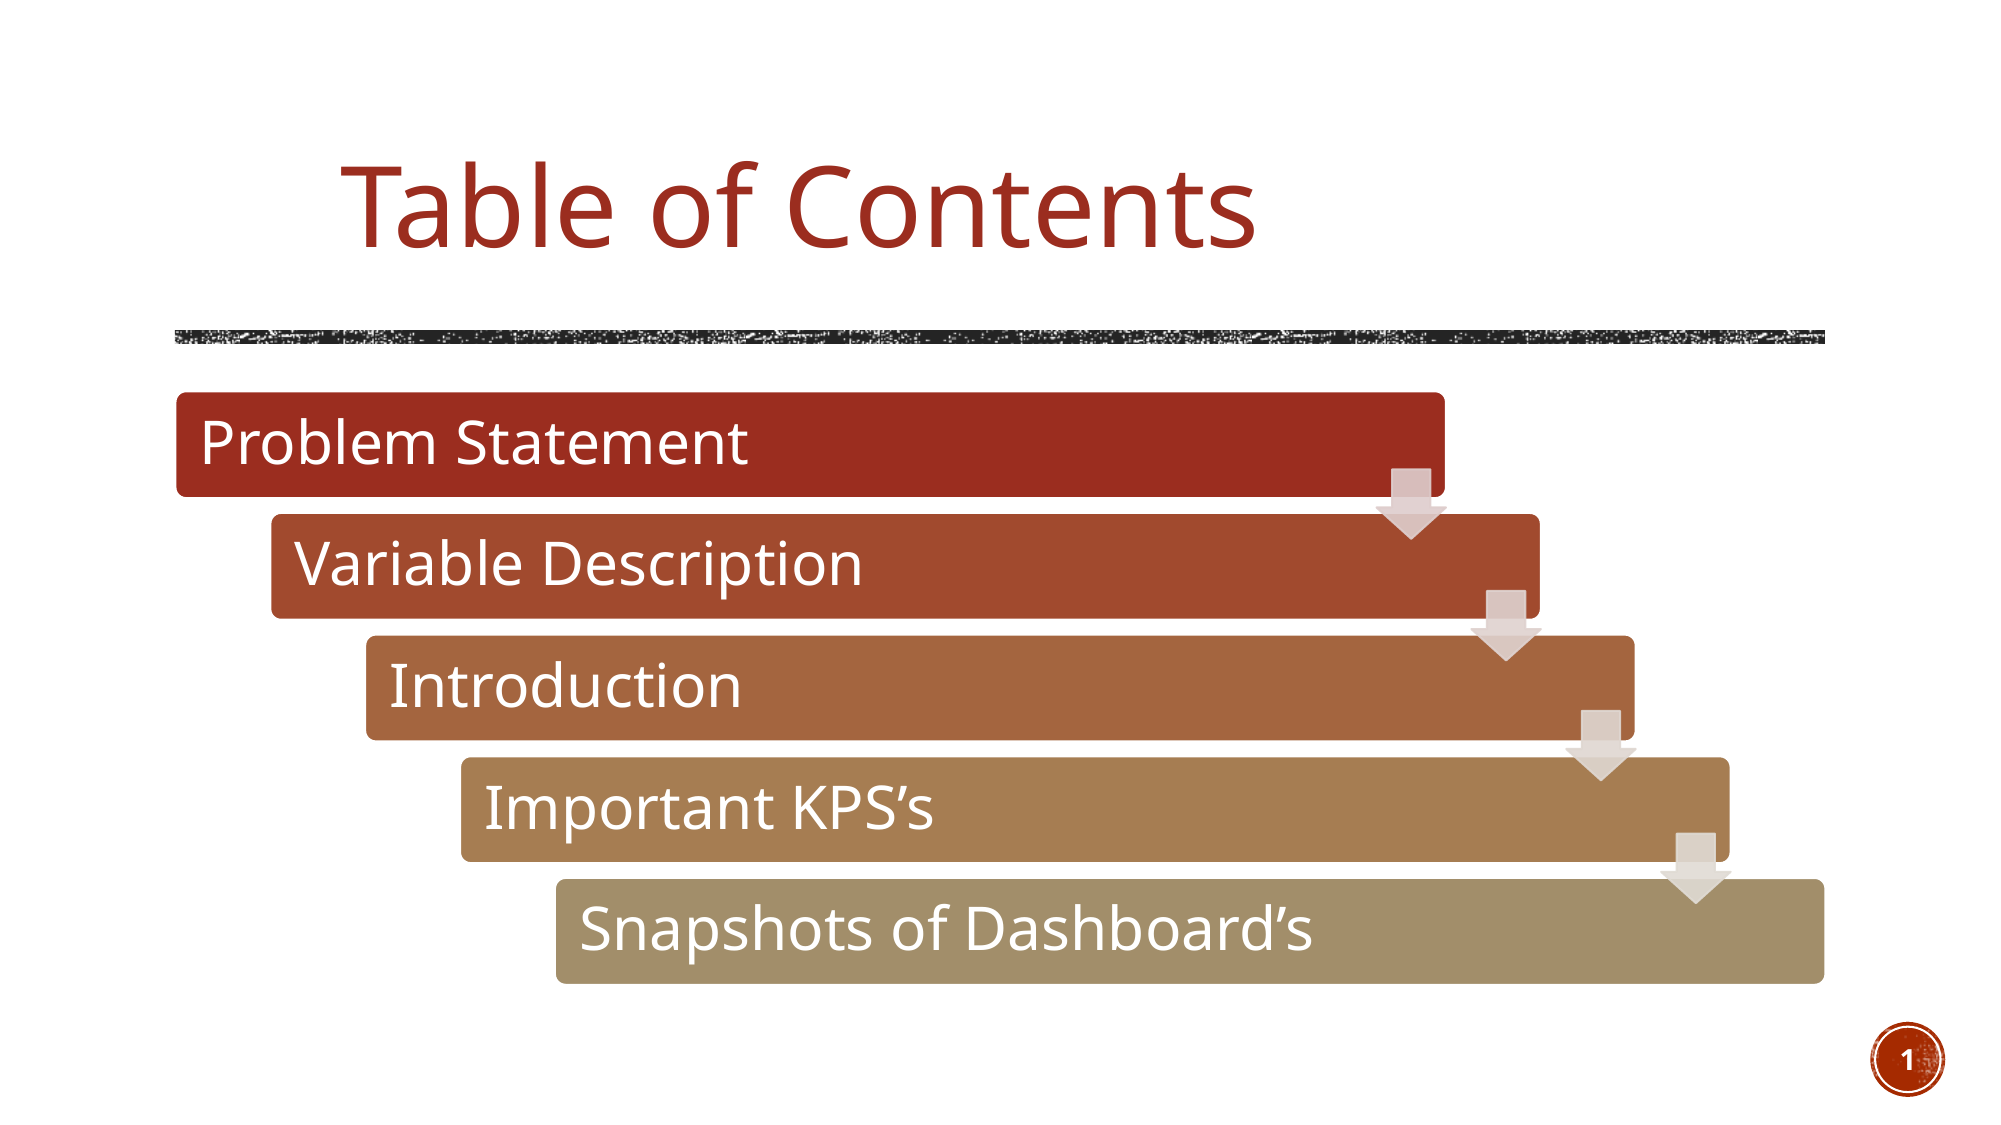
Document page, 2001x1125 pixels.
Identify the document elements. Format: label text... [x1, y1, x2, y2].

title Table of Contents [175, 79, 1826, 329]
slide_number 1 [1855, 1028, 1961, 1089]
text_box [174, 329, 1826, 344]
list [176, 392, 1824, 984]
